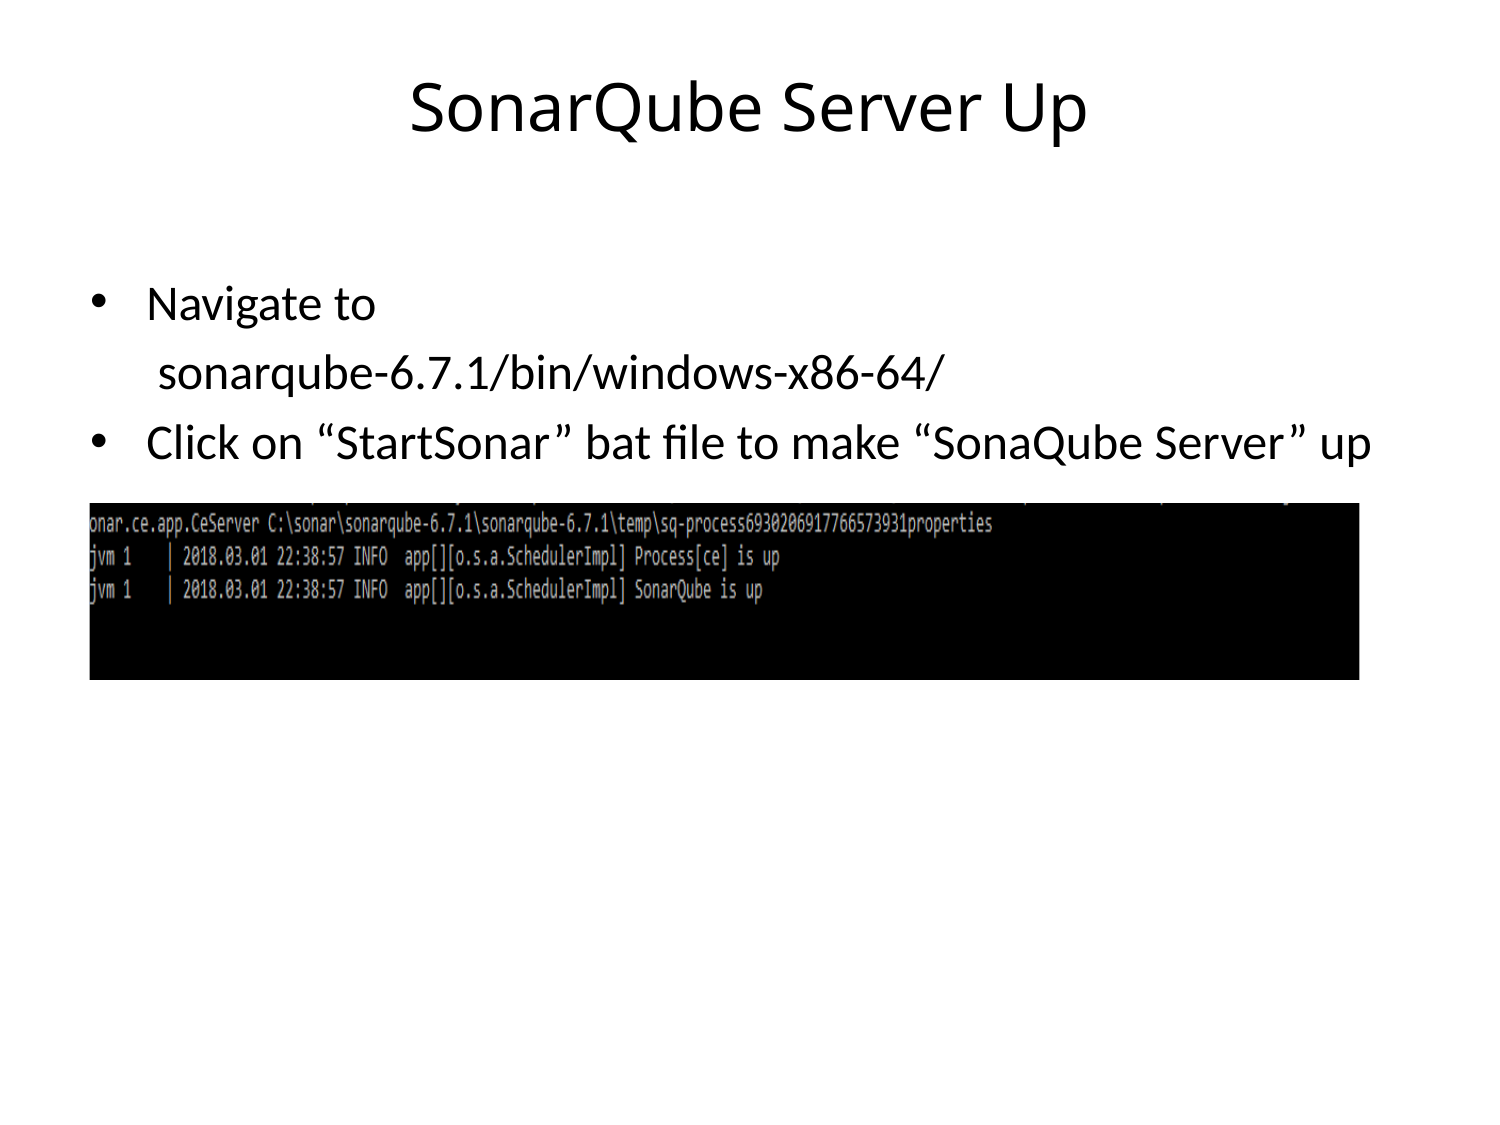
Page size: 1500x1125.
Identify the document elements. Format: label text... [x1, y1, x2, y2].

list Navigate to sonarqube-6.7.1/bin/windows-x86-64/ Click on “StartSonar” bat file to make “SonaQube Server” up [75, 262, 1425, 1005]
title SonarQube Server Up [75, 45, 1425, 164]
picture [89, 503, 1360, 680]
